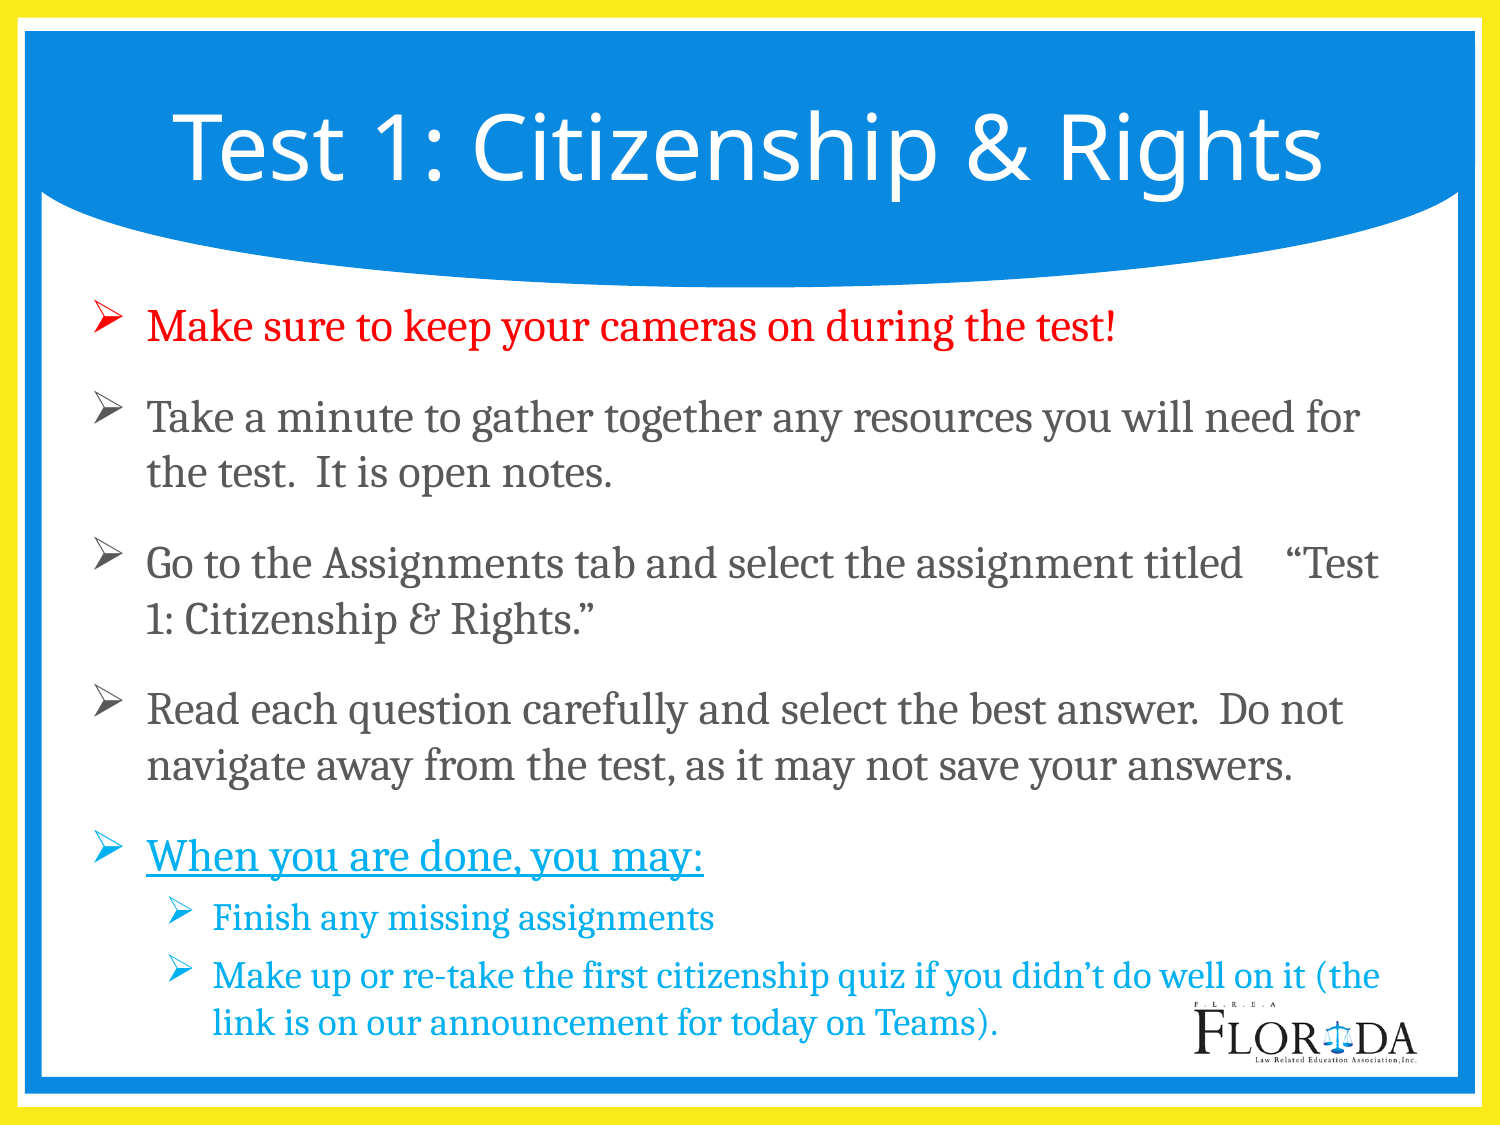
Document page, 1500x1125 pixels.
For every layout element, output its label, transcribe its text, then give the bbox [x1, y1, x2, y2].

title Test 1: Citizenship & Rights [75, 50, 1425, 238]
list Make sure to keep your cameras on during the test! Take a minute to gather together any resources you will need for the test. It is open notes. Go to the Assignments tab and select the assignment titled “Test 1: Citizenship & Rights.” Read each question carefully and select the best answer. Do not navigate away from the test, as it may not save your answers. When you are done, you may: Finish any missing assignments Make up or re-take the first citizenship quiz if you didn’t do well on it (the link is on our announcement for today on Teams). [75, 287, 1425, 1063]
picture [1175, 987, 1448, 1068]
